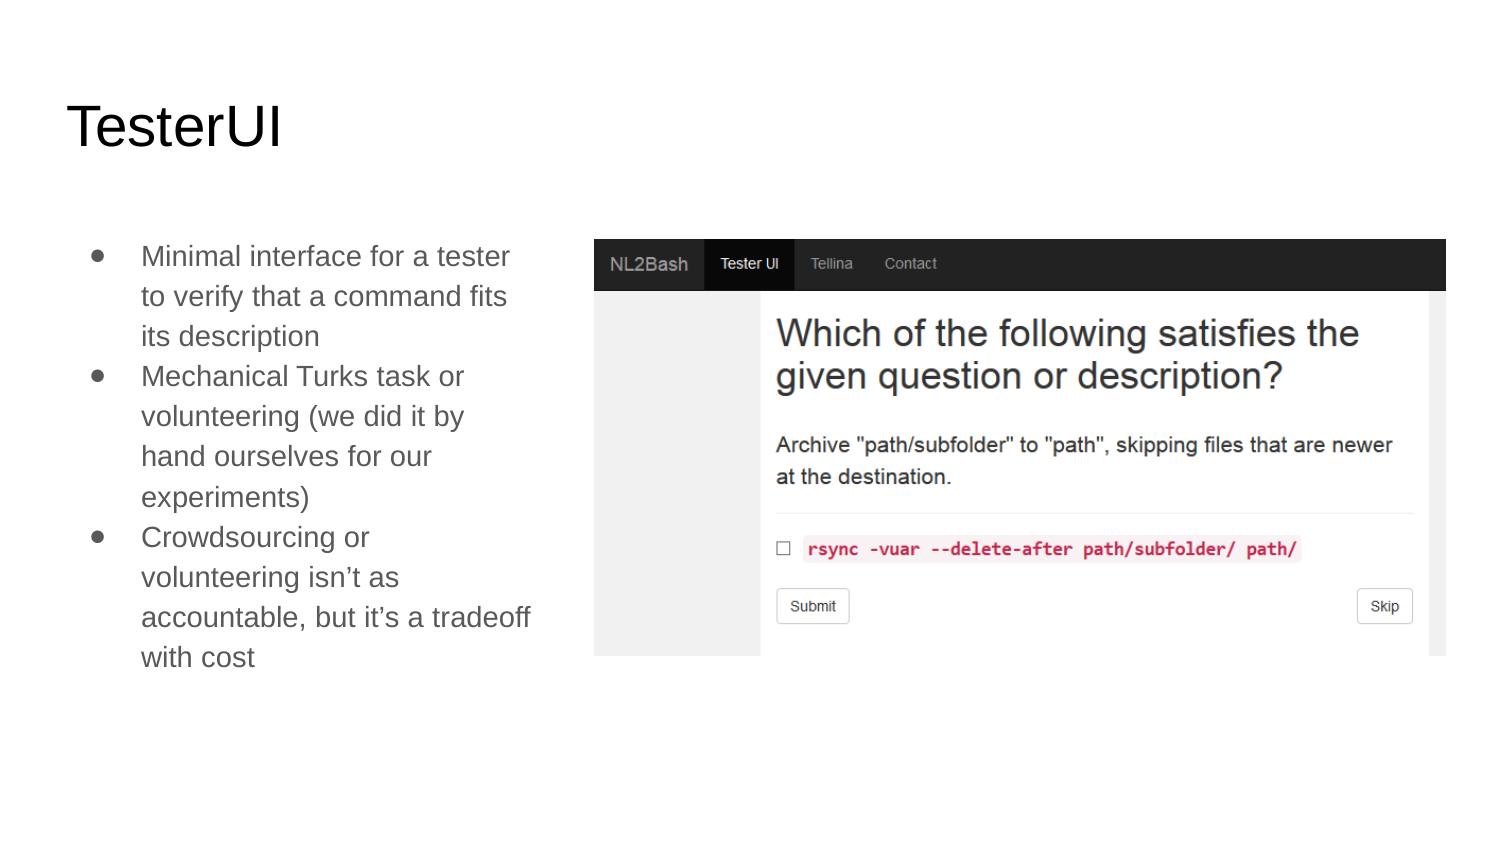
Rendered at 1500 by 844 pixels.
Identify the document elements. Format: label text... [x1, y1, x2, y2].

list Minimal interface for a tester to verify that a command fits its description Mechanical Turks task or volunteering (we did it by hand ourselves for our experiments) Crowdsourcing or volunteering isn’t as accountable, but it’s a tradeoff with cost [51, 216, 550, 710]
title TesterUI [51, 72, 1449, 167]
picture [593, 238, 1446, 657]
